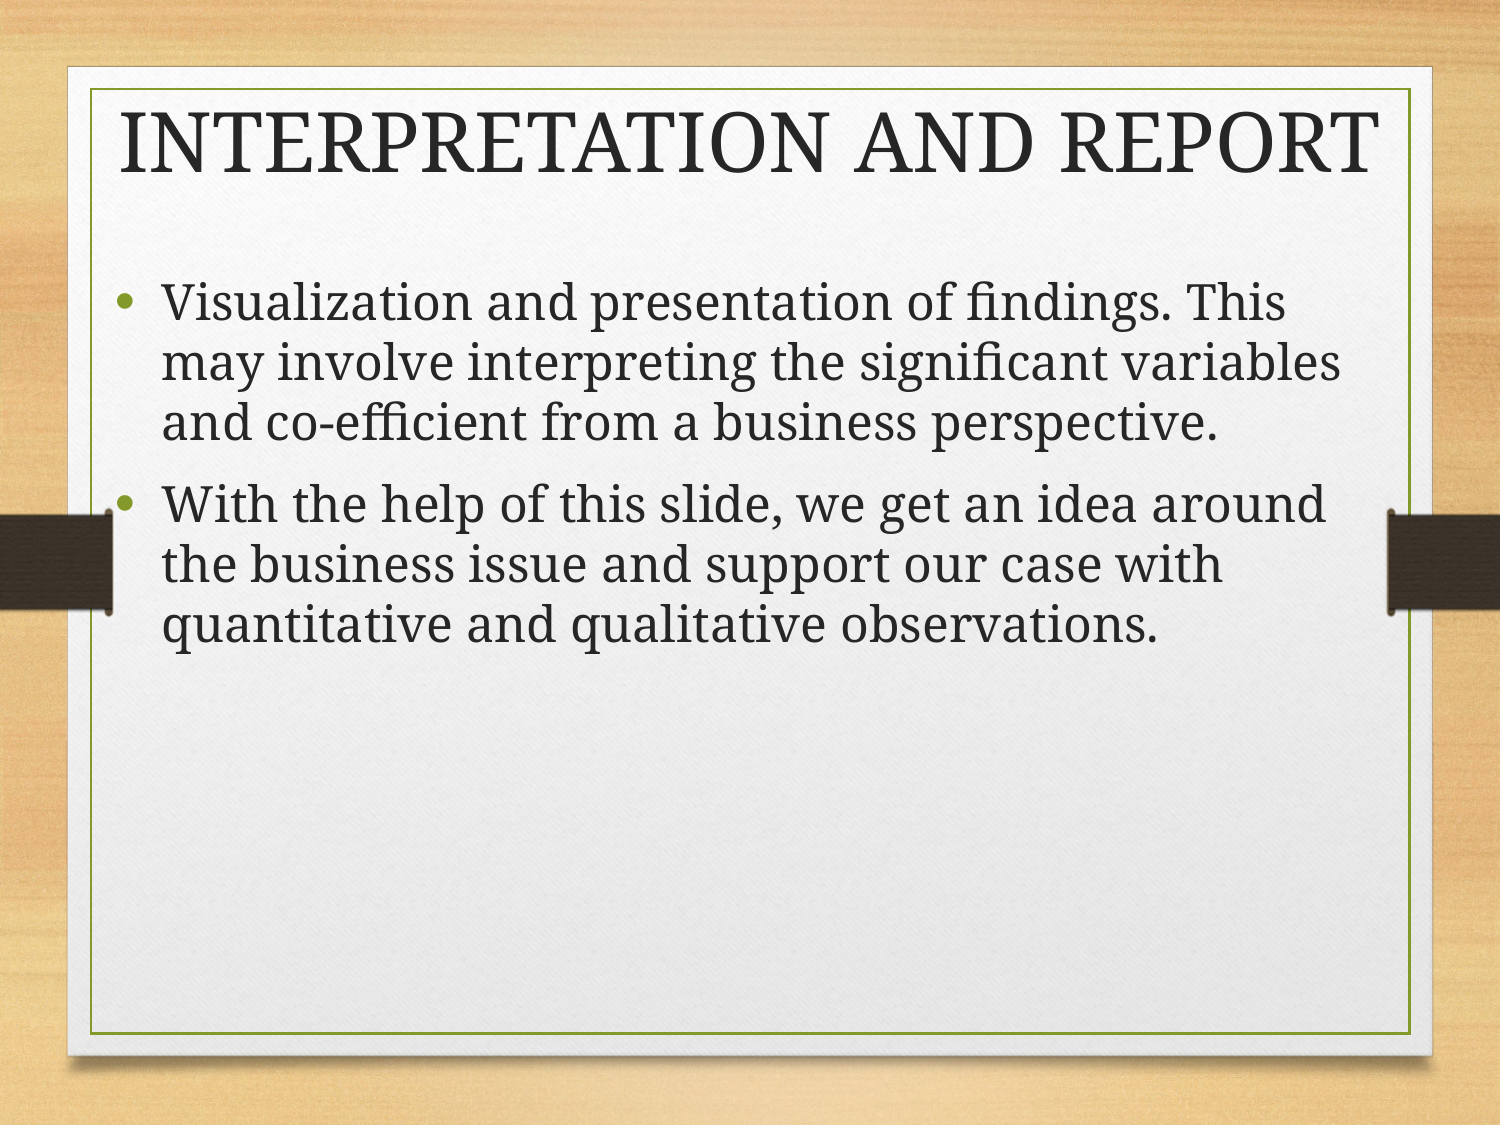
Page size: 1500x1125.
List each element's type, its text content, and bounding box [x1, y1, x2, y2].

picture [0, 0, 1500, 1125]
title INTERPRETATION AND REPORT [99, 45, 1400, 233]
list Visualization and presentation of findings. This may involve interpreting the significant variables and co-efficient from a business perspective. With the help of this slide, we get an idea around the business issue and support our case with quantitative and qualitative observations. [99, 262, 1400, 938]
